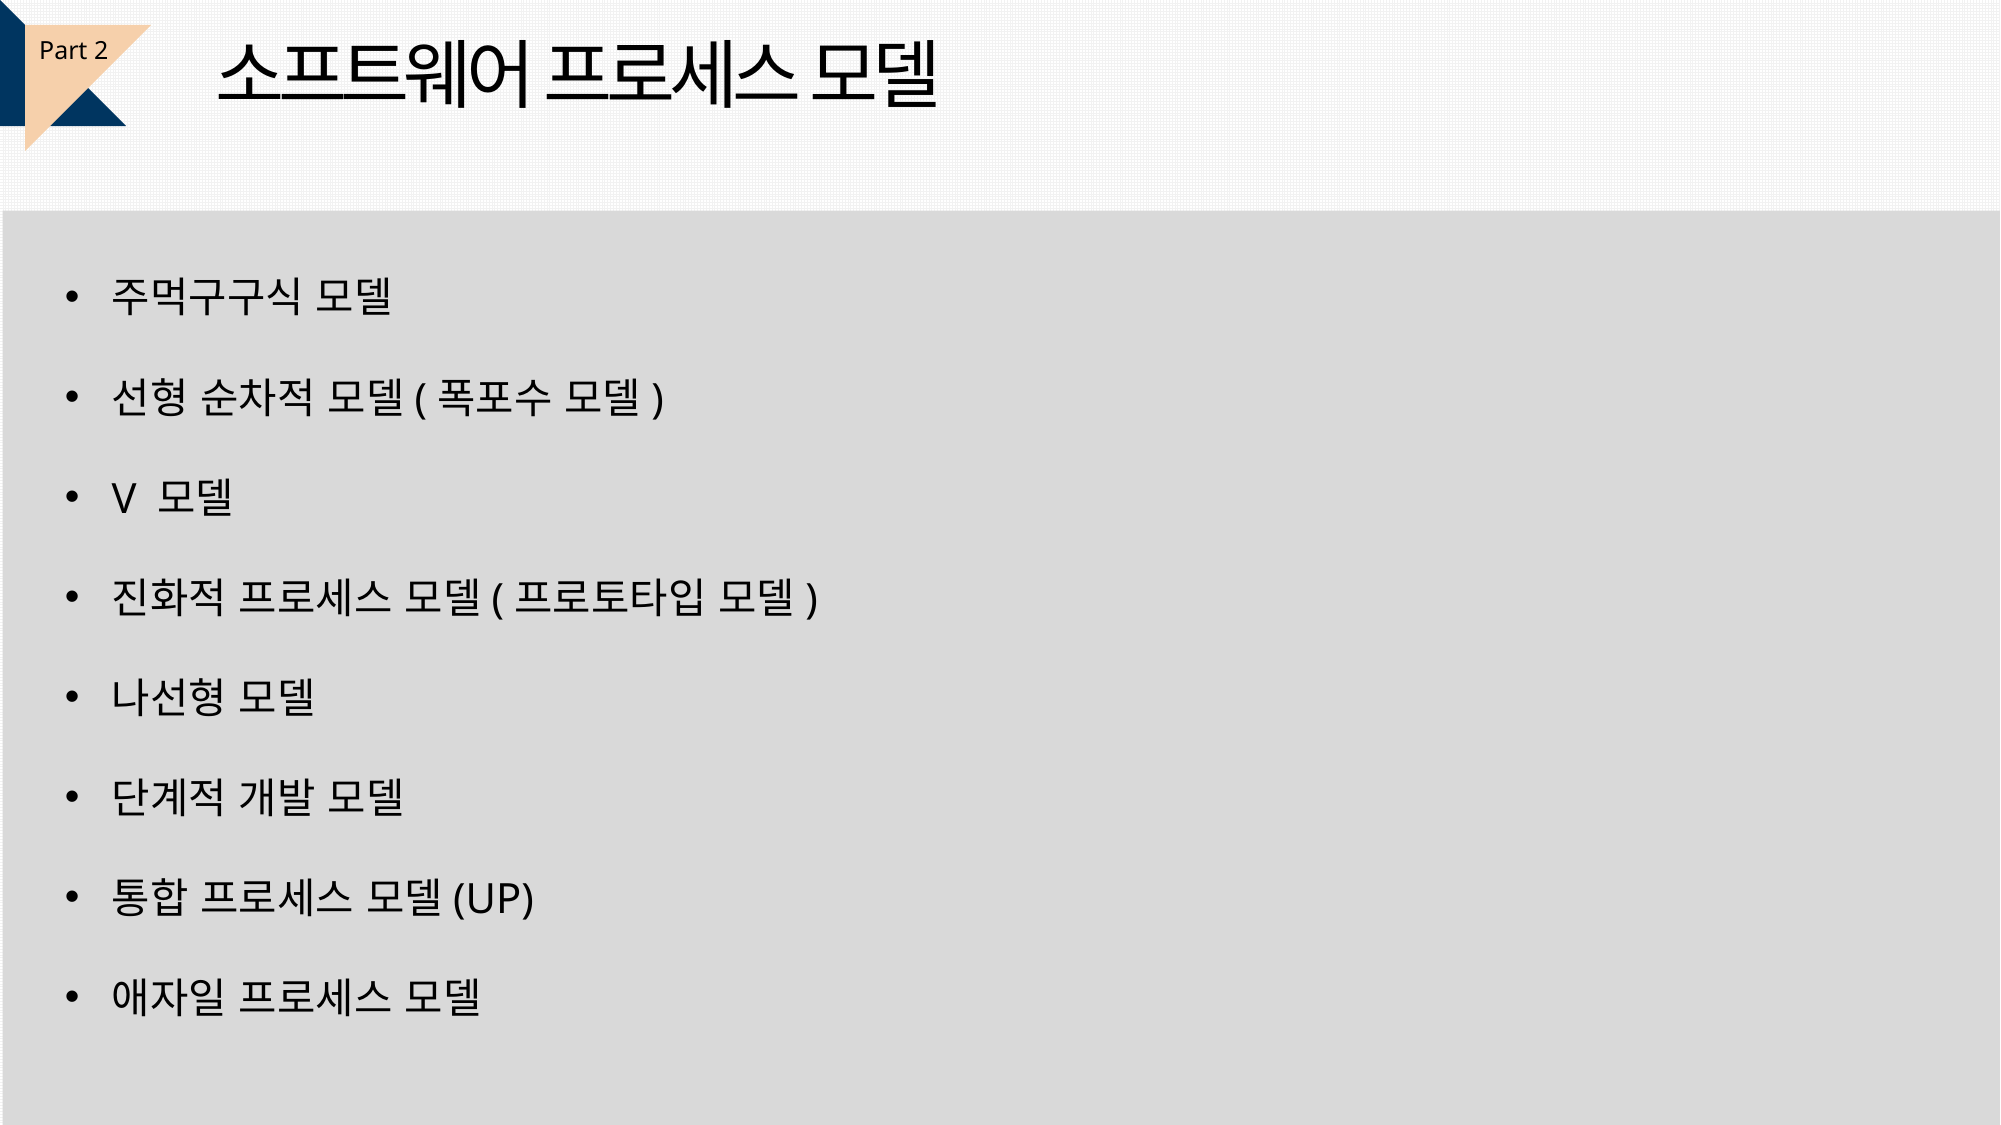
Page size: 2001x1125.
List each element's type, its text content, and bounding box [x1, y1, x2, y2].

text_box [24, 73, 105, 154]
text_box [2, 209, 2000, 1125]
text_box 주먹구구식 모델 선형 순차적 모델(폭포수 모델) V 모델 진화적 프로세스 모델(프로토타입 모델) 나선형 모델 단계적 개발 모델 통합 프로세스 모델(UP) 애자일 프로세스 모델 [50, 263, 1000, 1074]
text_box [24, 23, 154, 54]
text_box [51, 88, 129, 128]
text_box Part 2 [24, 27, 124, 73]
text_box 소프트웨어 프로세스 모델 [200, 19, 957, 125]
text_box [0, 0, 25, 128]
